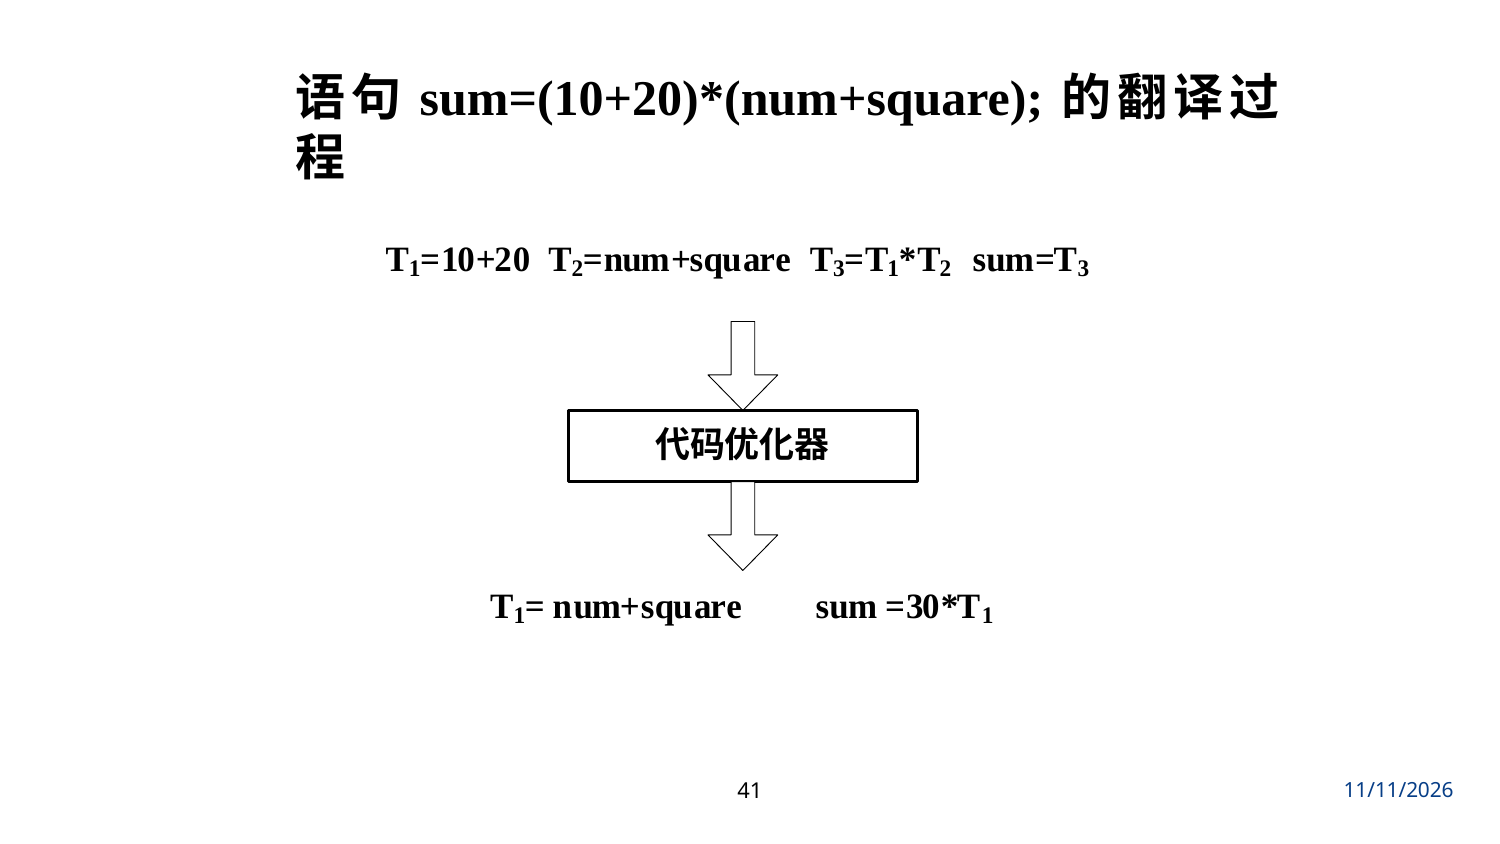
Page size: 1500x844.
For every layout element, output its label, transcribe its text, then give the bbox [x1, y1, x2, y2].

text_box 语句sum=(10+20)*(num+square);的翻译过程 [280, 58, 1295, 193]
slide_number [847, 768, 1469, 814]
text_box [348, 185, 1153, 670]
slide_number 41 [654, 768, 846, 814]
